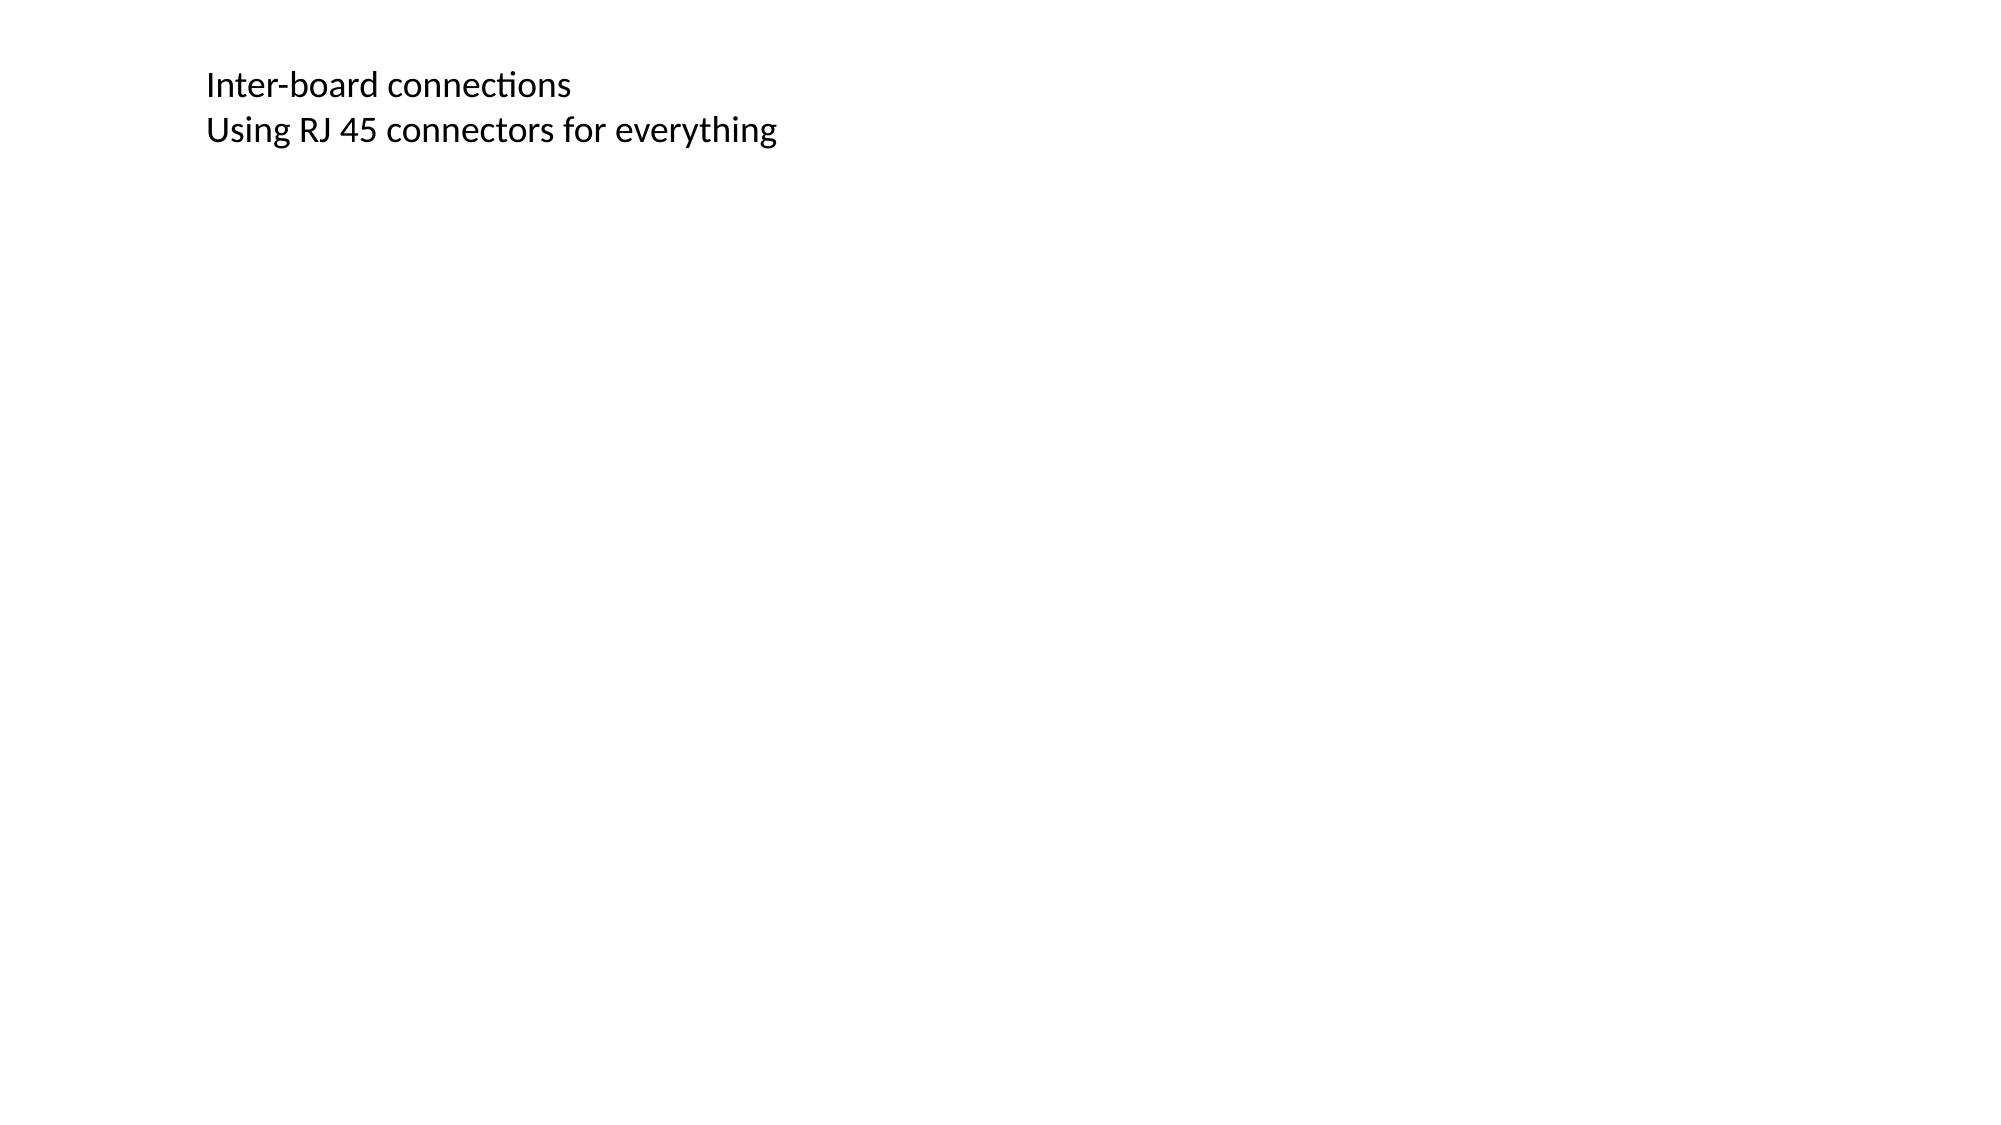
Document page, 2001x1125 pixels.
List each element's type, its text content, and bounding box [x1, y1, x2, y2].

text_box Inter-board connections Using RJ 45 connectors for everything [191, 52, 807, 158]
